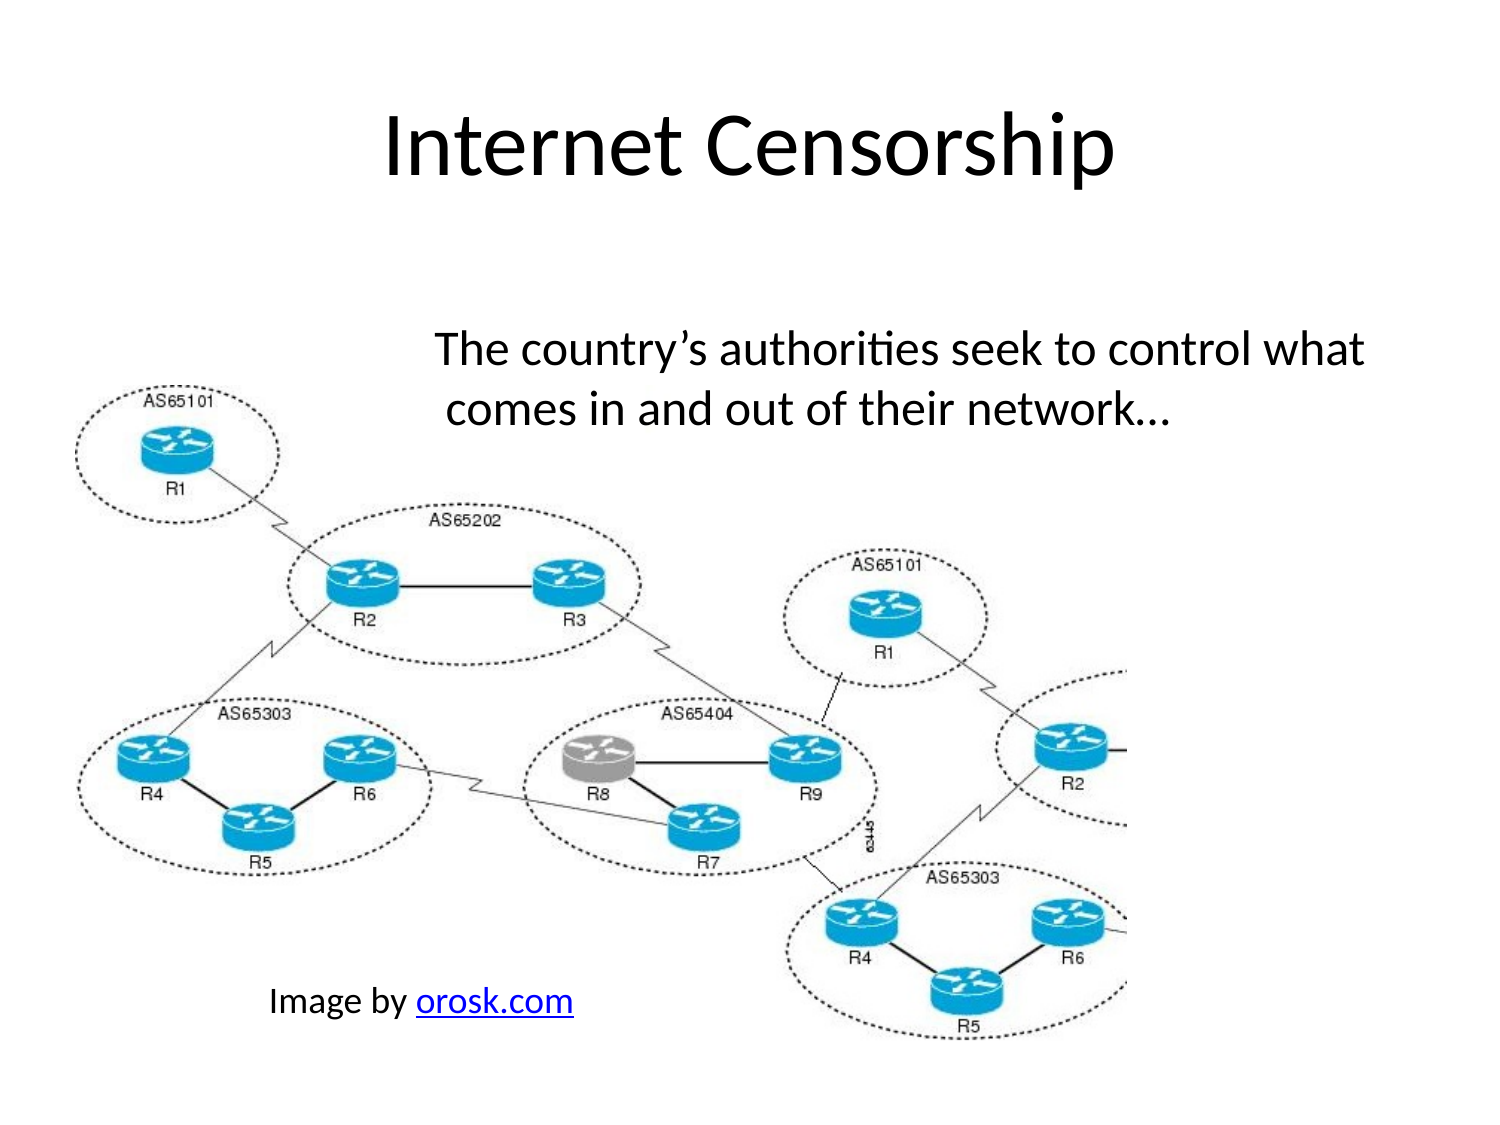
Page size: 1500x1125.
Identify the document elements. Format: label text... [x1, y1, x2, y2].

title Internet Censorship [75, 45, 1425, 233]
picture [74, 385, 1127, 1125]
text_box The country’s authorities seek to control what comes in and out of their network… [419, 308, 1381, 444]
